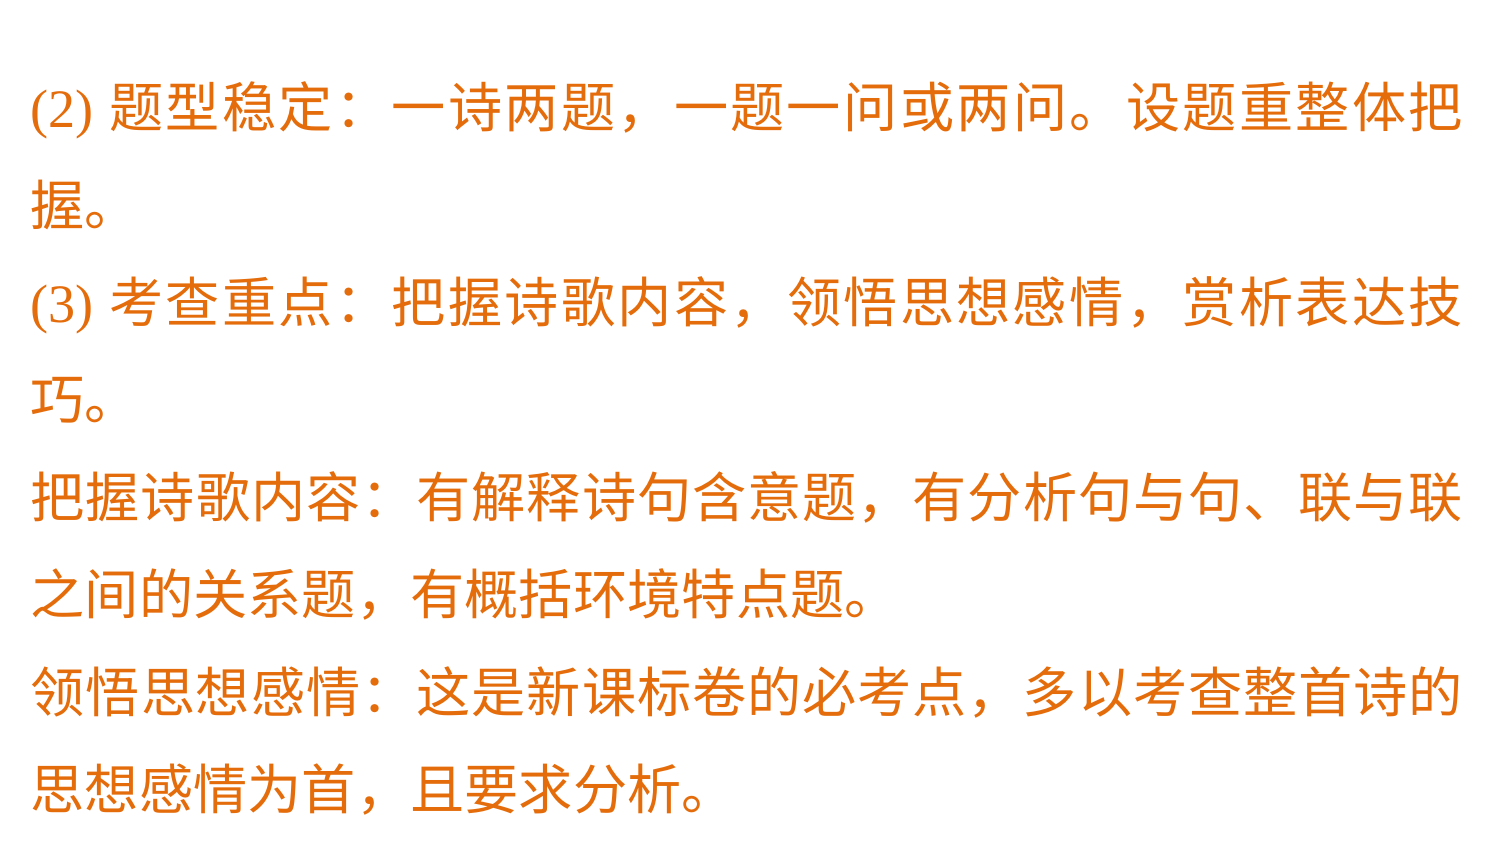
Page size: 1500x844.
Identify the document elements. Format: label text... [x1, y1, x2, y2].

text_box (2)题型稳定：一诗两题，一题一问或两问。设题重整体把握。 (3)考查重点：把握诗歌内容，领悟思想感情，赏析表达技巧。 把握诗歌内容：有解释诗句含意题，有分析句与句、联与联之间的关系题，有概括环境特点题。 领悟思想感情：这是新课标卷的必考点，多以考查整首诗的思想感情为首，且要求分析。 赏析表达技巧：不大要求说出运用了什么手法，重在对效果的分析。 [16, 33, 1478, 844]
